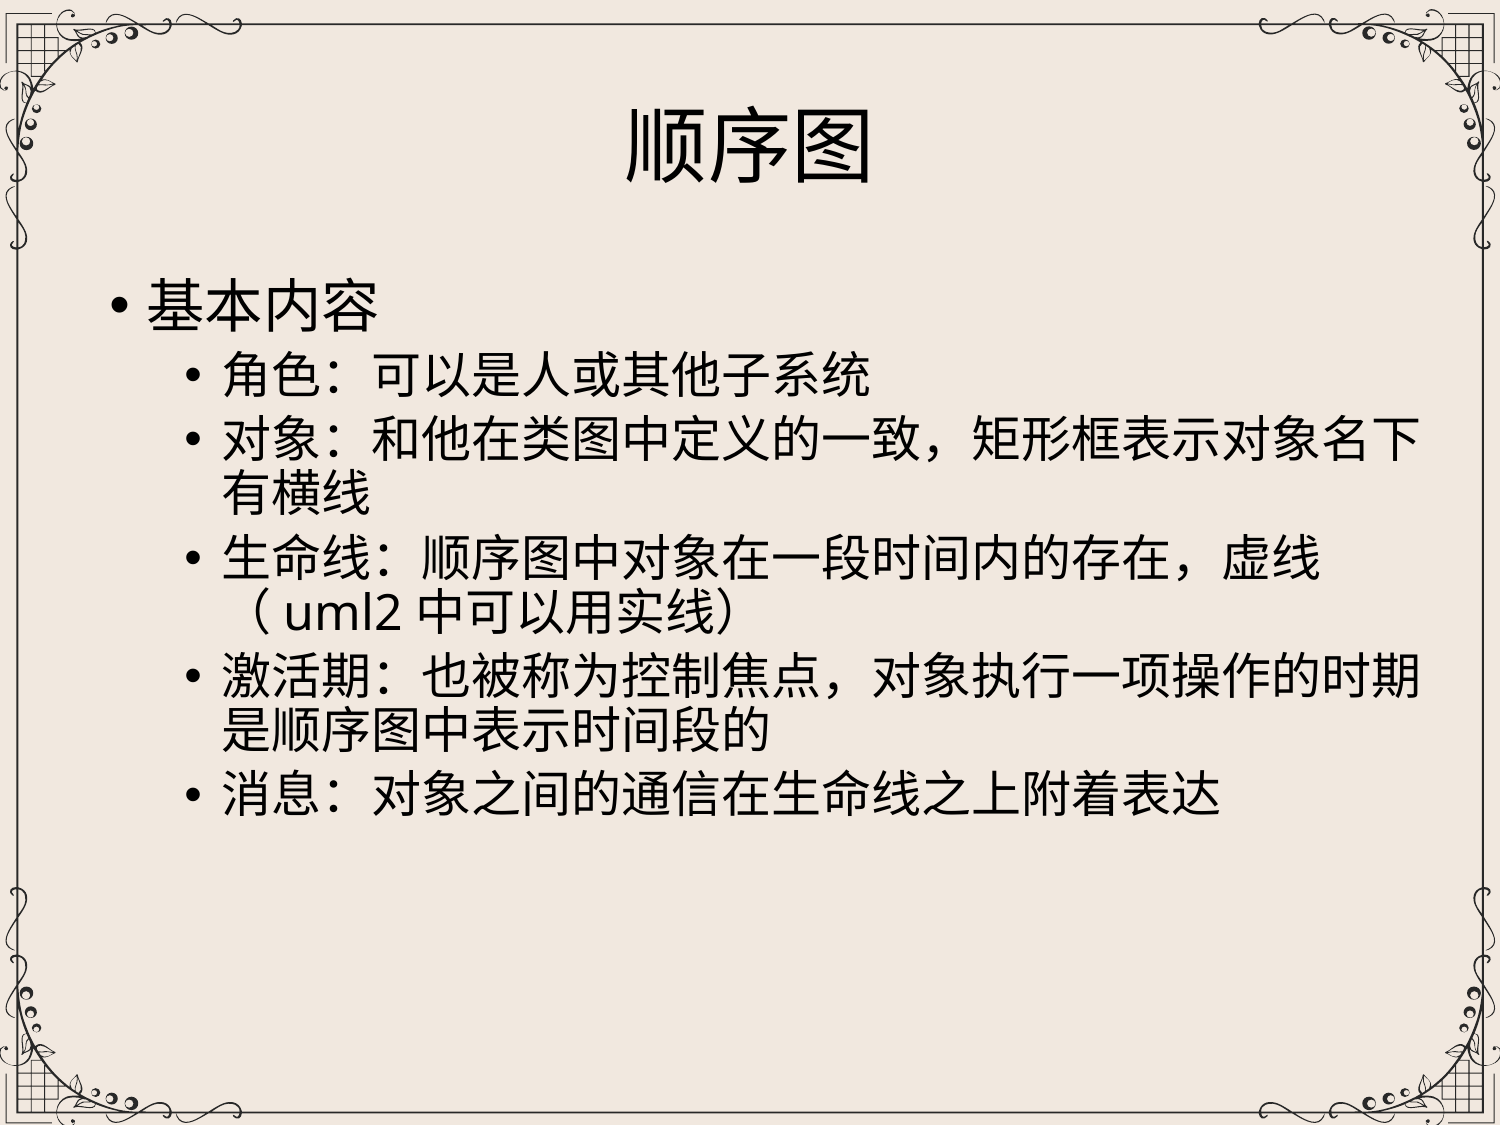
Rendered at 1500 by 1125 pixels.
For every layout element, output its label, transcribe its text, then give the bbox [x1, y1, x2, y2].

text_box 顺序图 [366, 111, 1134, 175]
text_box 基本内容 角色：可以是人或其他子系统 对象：和他在类图中定义的一致，矩形框表示对象名下有横线 生命线：顺序图中对象在一段时间内的存在，虚线（uml2中可以用实线） 激活期：也被称为控制焦点，对象执行一项操作的时期 是顺序图中表示时间段的 消息：对象之间的通信在生命线之上附着表达 [94, 269, 1447, 938]
